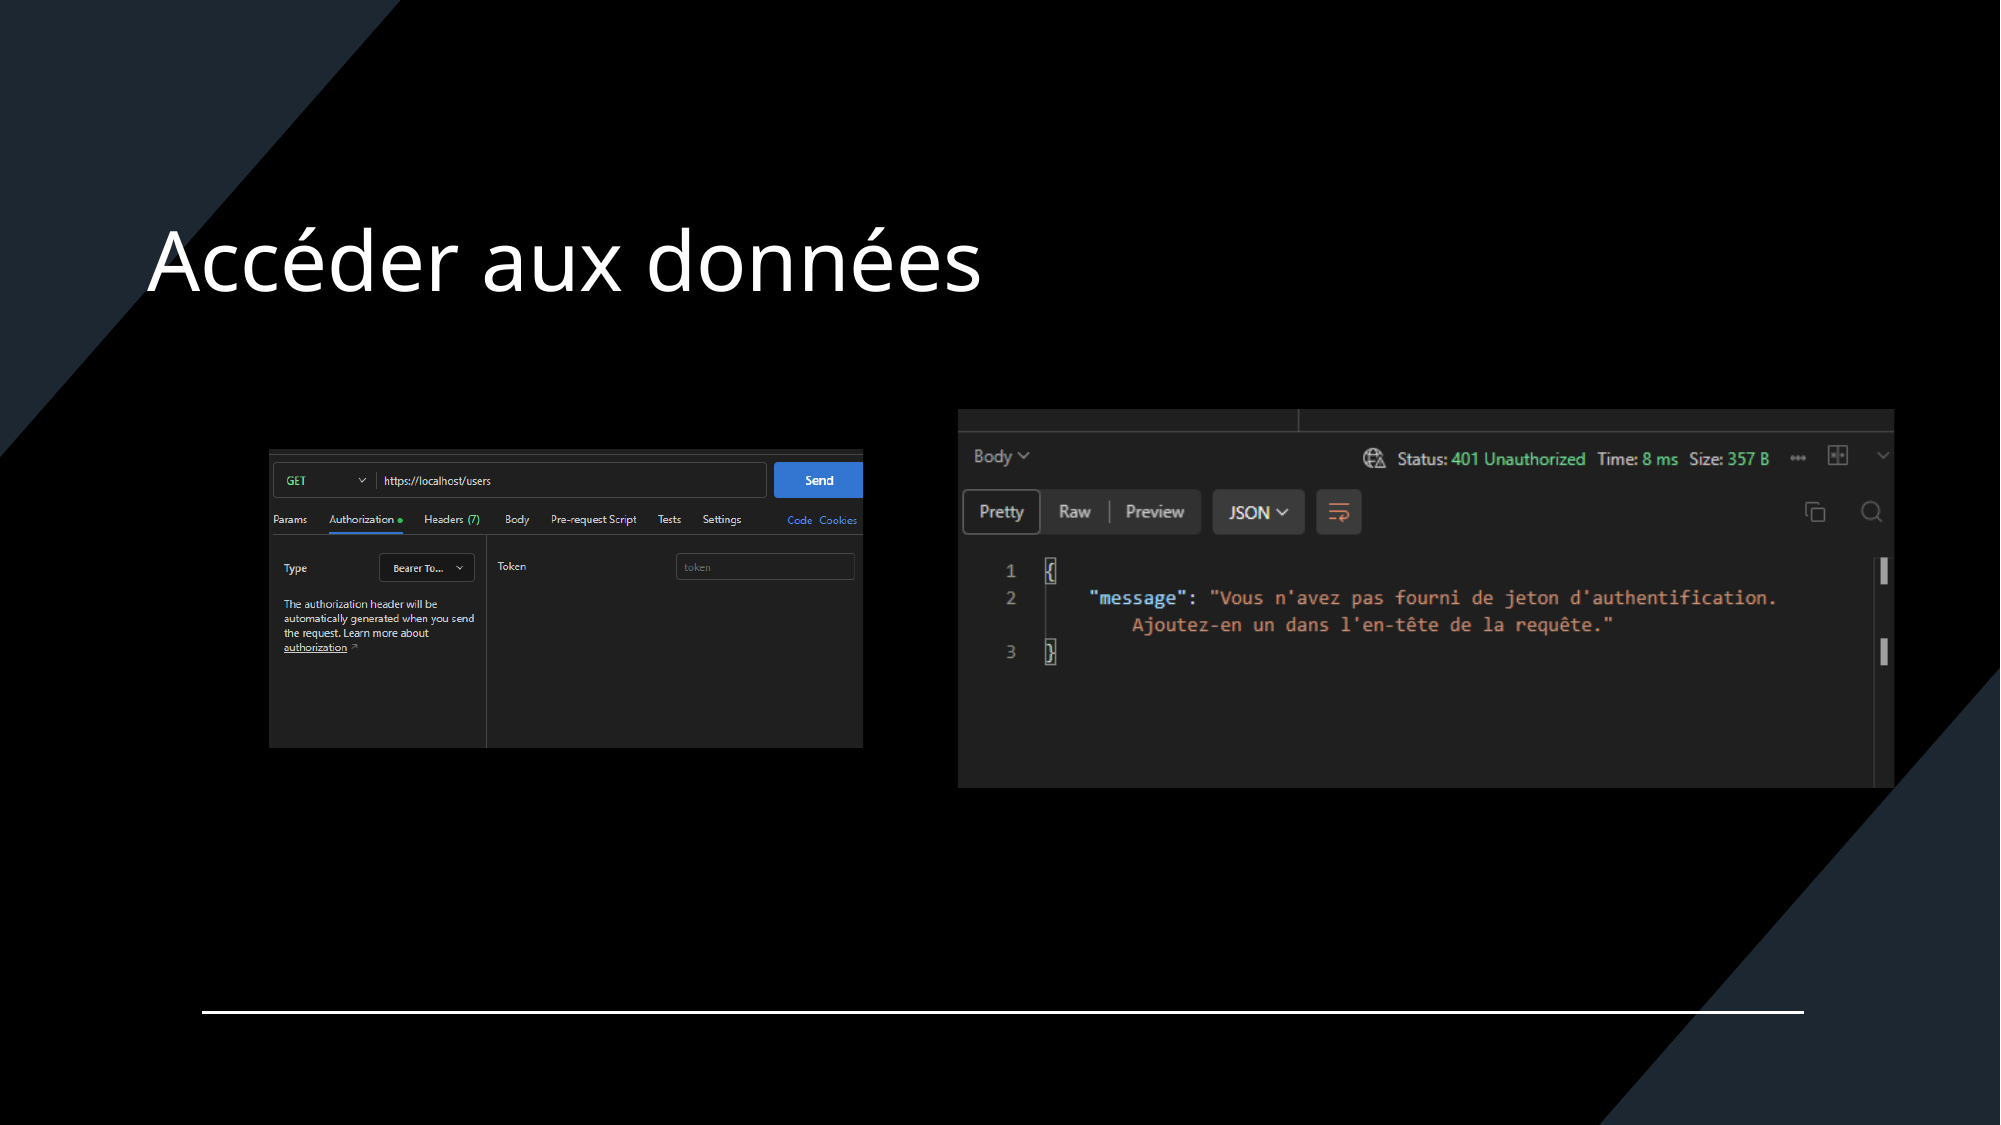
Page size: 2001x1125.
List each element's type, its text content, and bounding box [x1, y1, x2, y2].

title Accéder aux données [132, 146, 1000, 370]
picture [957, 409, 1895, 788]
picture [269, 449, 864, 748]
